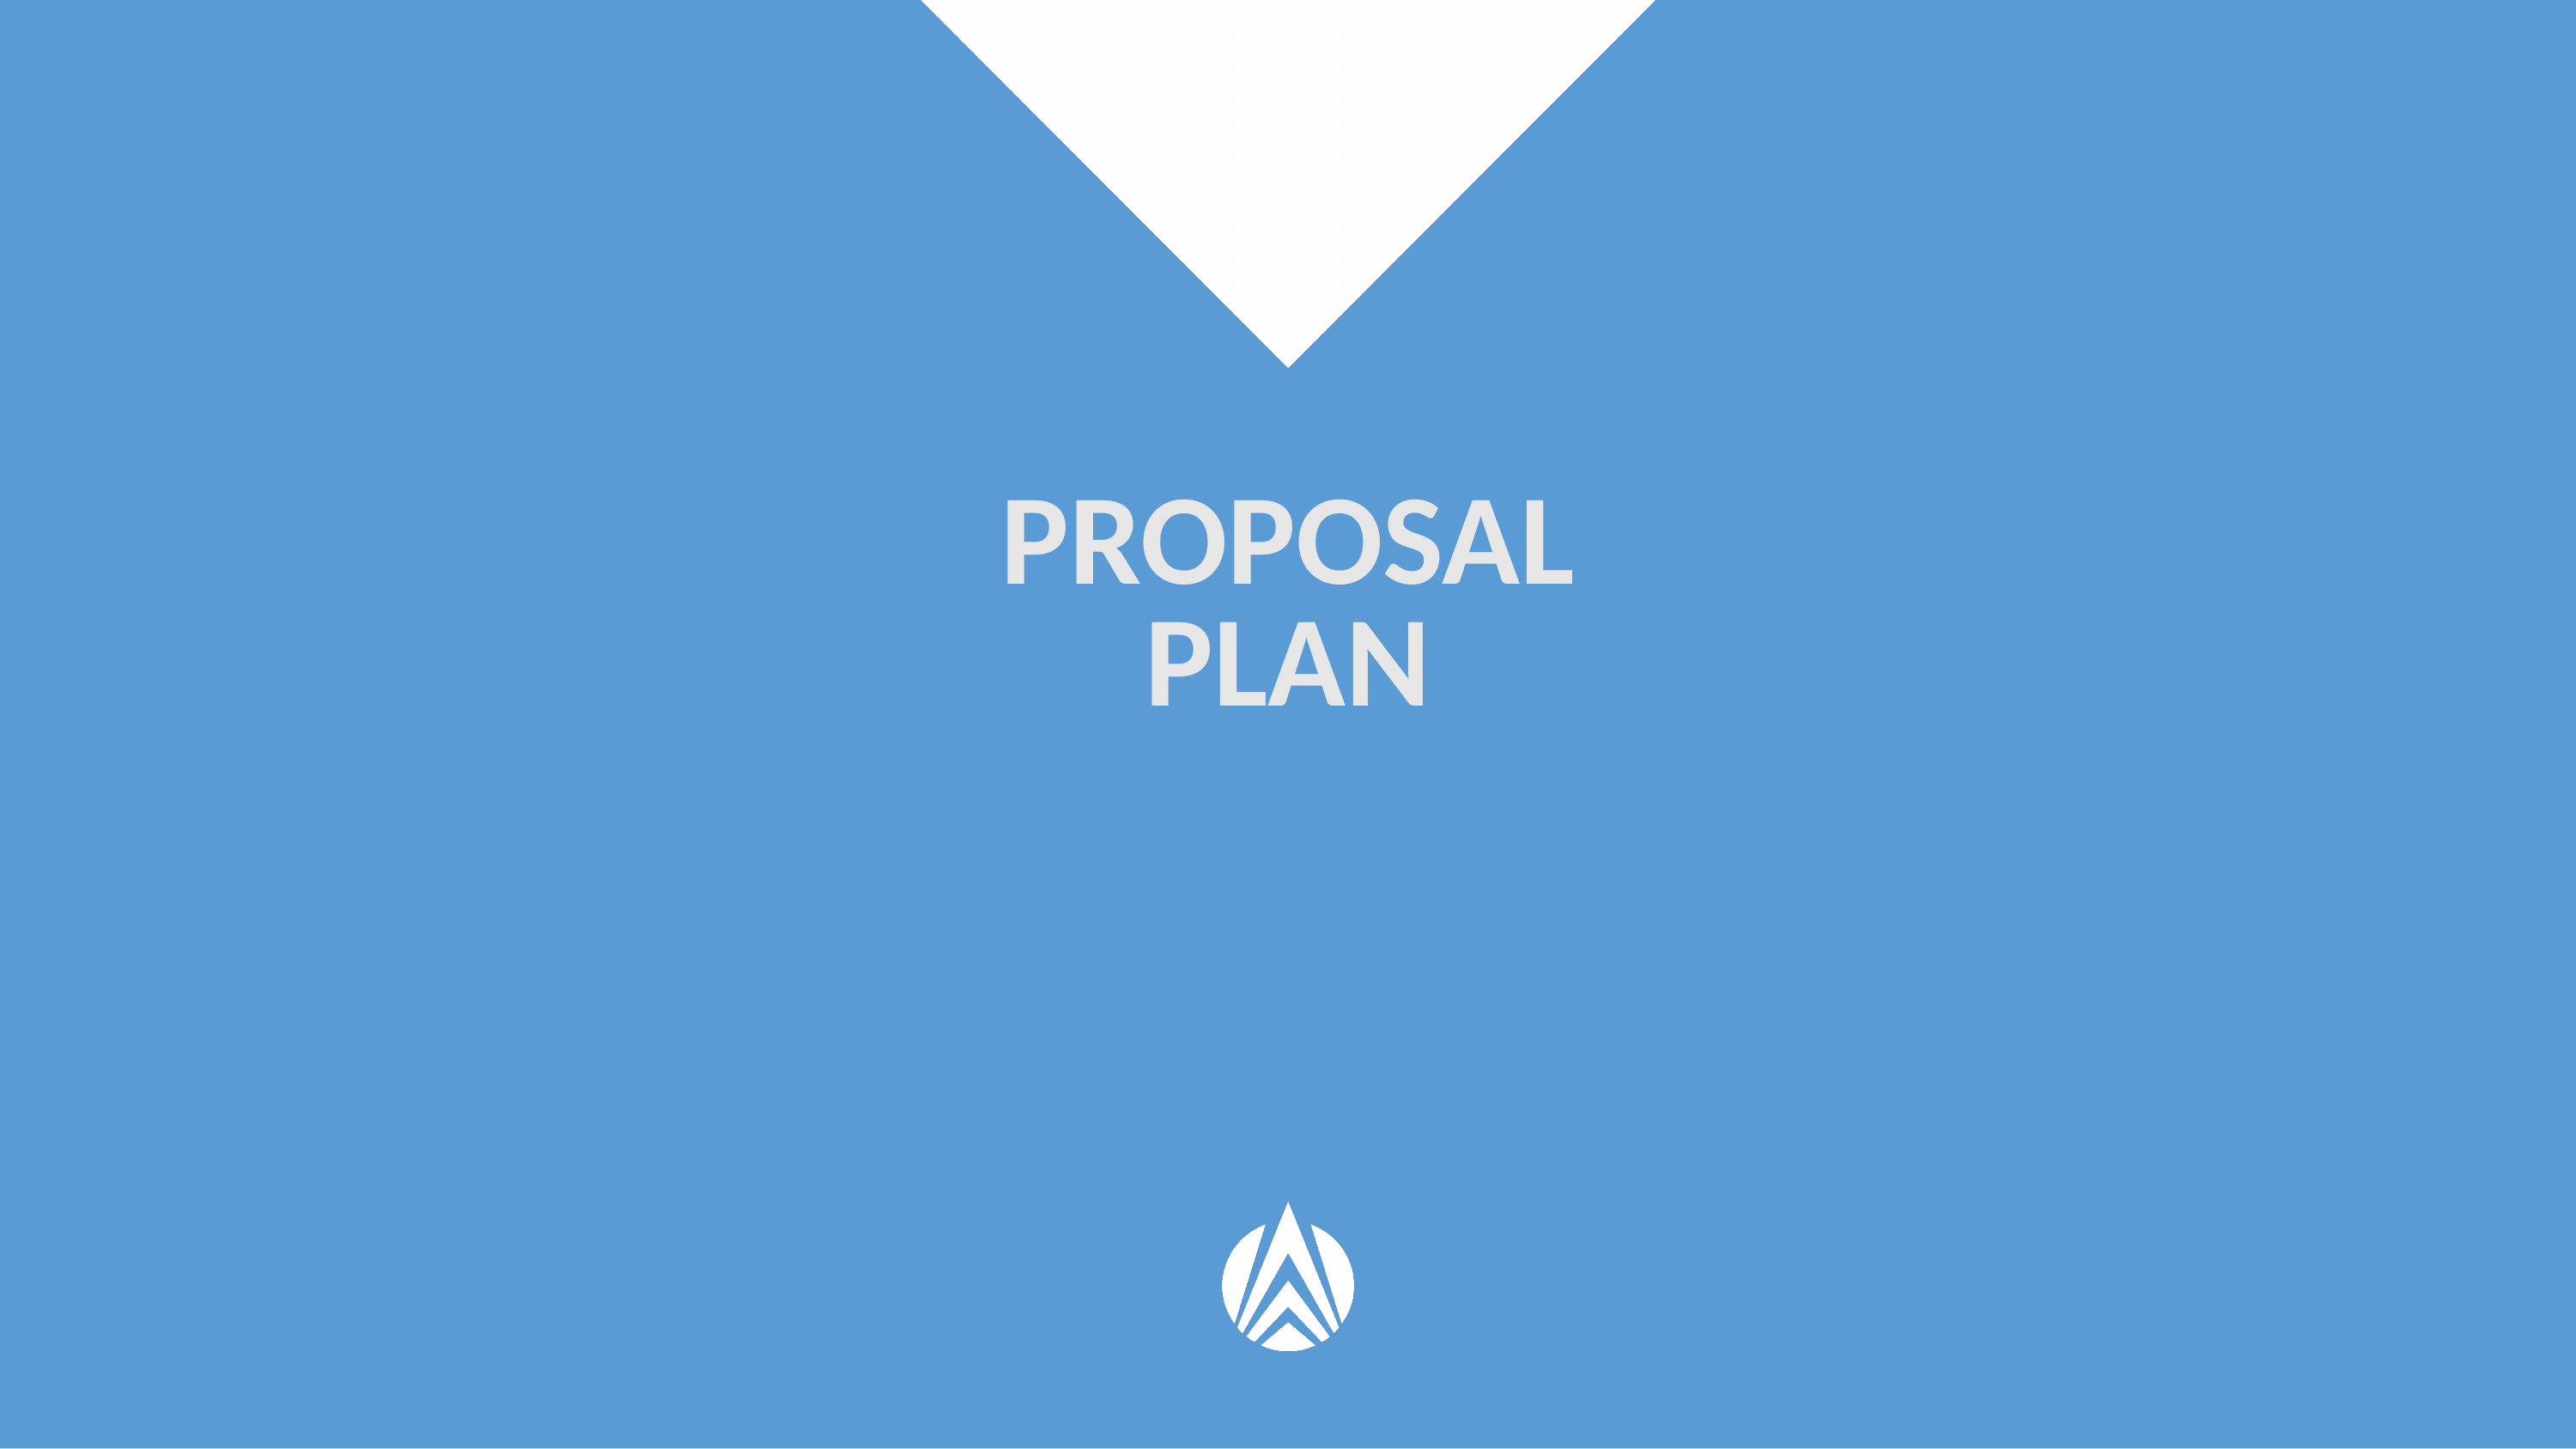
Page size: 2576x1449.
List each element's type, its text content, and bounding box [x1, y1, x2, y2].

picture [920, 0, 1656, 368]
picture [1222, 1200, 1354, 1352]
title Proposal Plan [897, 485, 1679, 735]
